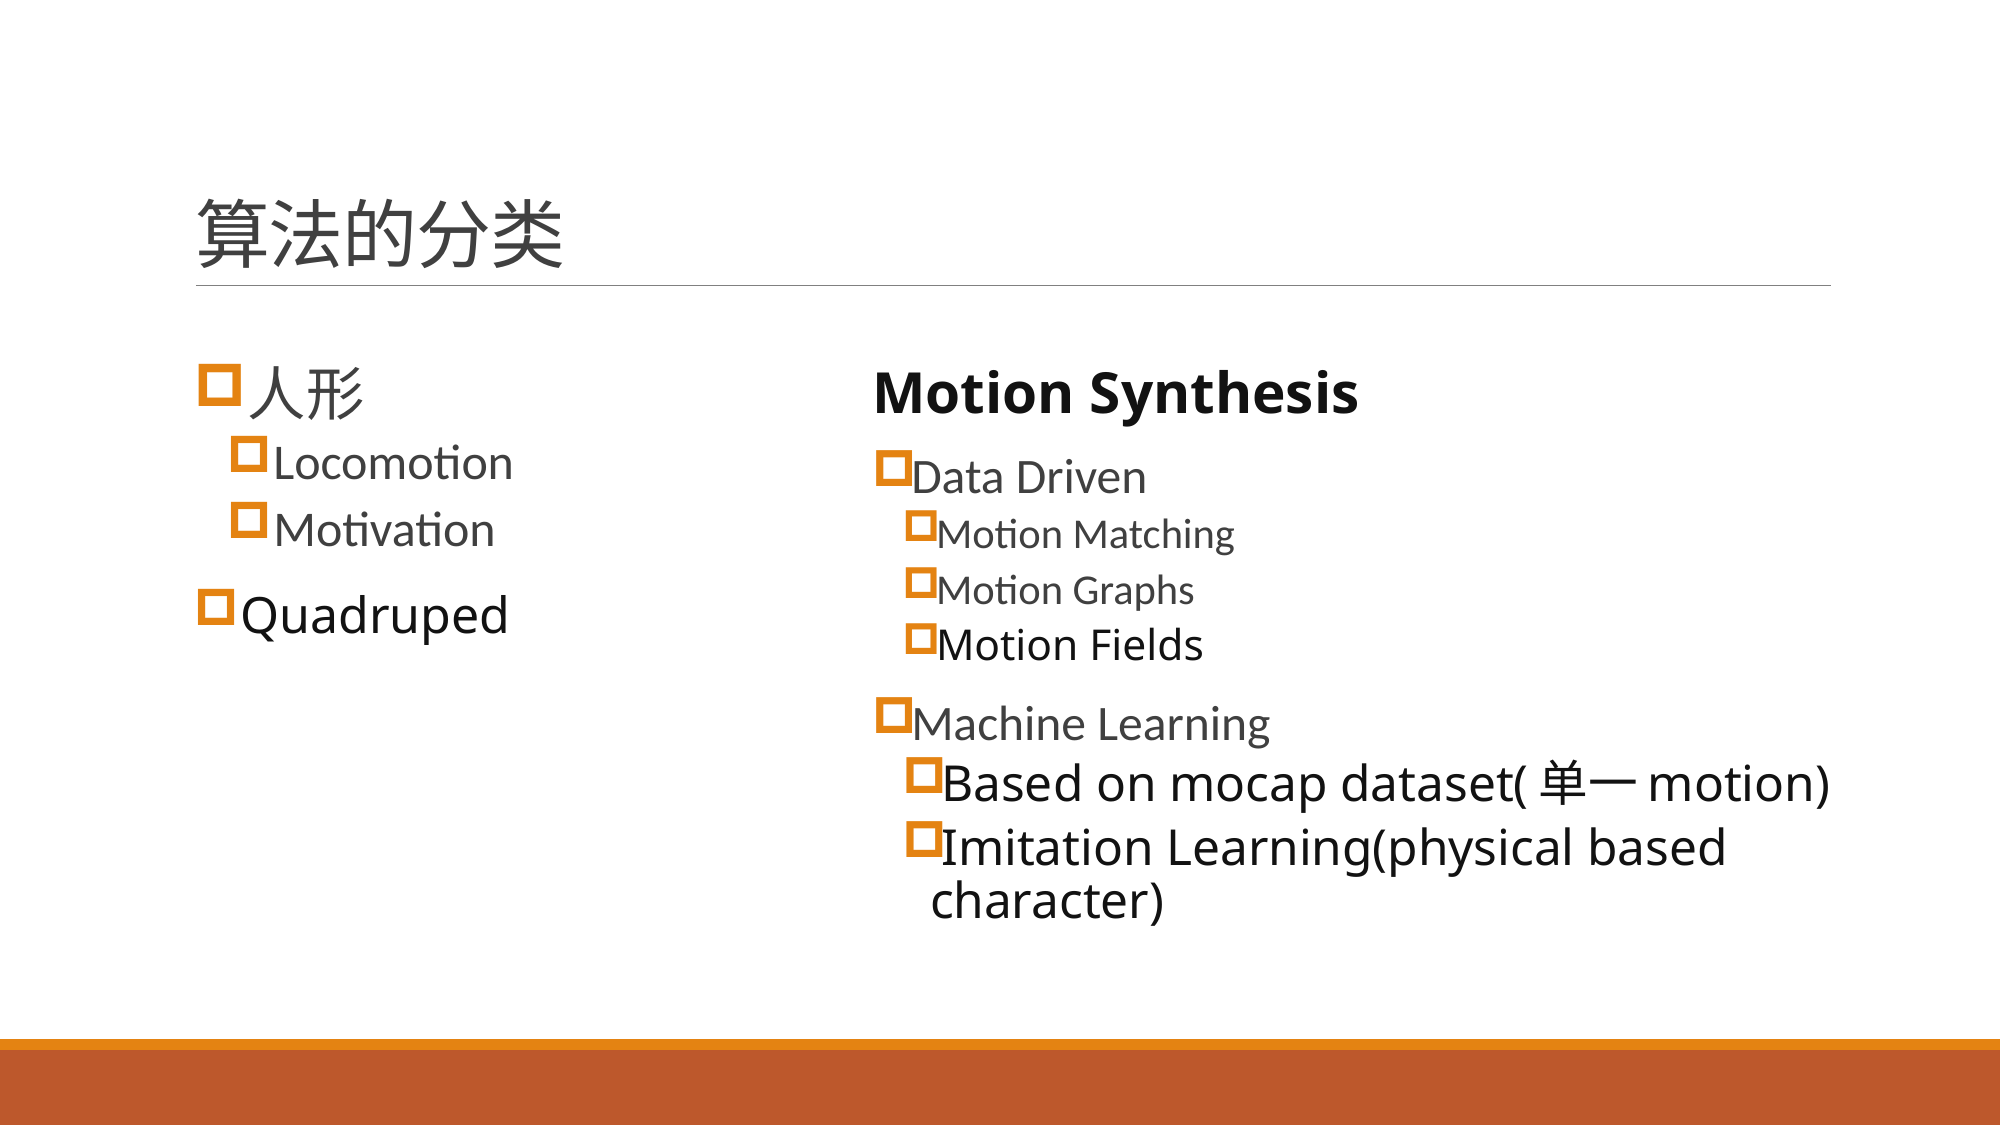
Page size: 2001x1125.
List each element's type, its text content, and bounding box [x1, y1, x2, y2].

list 人形 Locomotion Motivation Quadruped [193, 357, 703, 963]
text_box Motion Synthesis Data Driven Motion Matching Motion Graphs Motion Fields Machine Learning Based on mocap dataset(单一motion) Imitation Learning(physical based character) [872, 357, 1830, 963]
title 算法的分类 [180, 47, 1830, 285]
